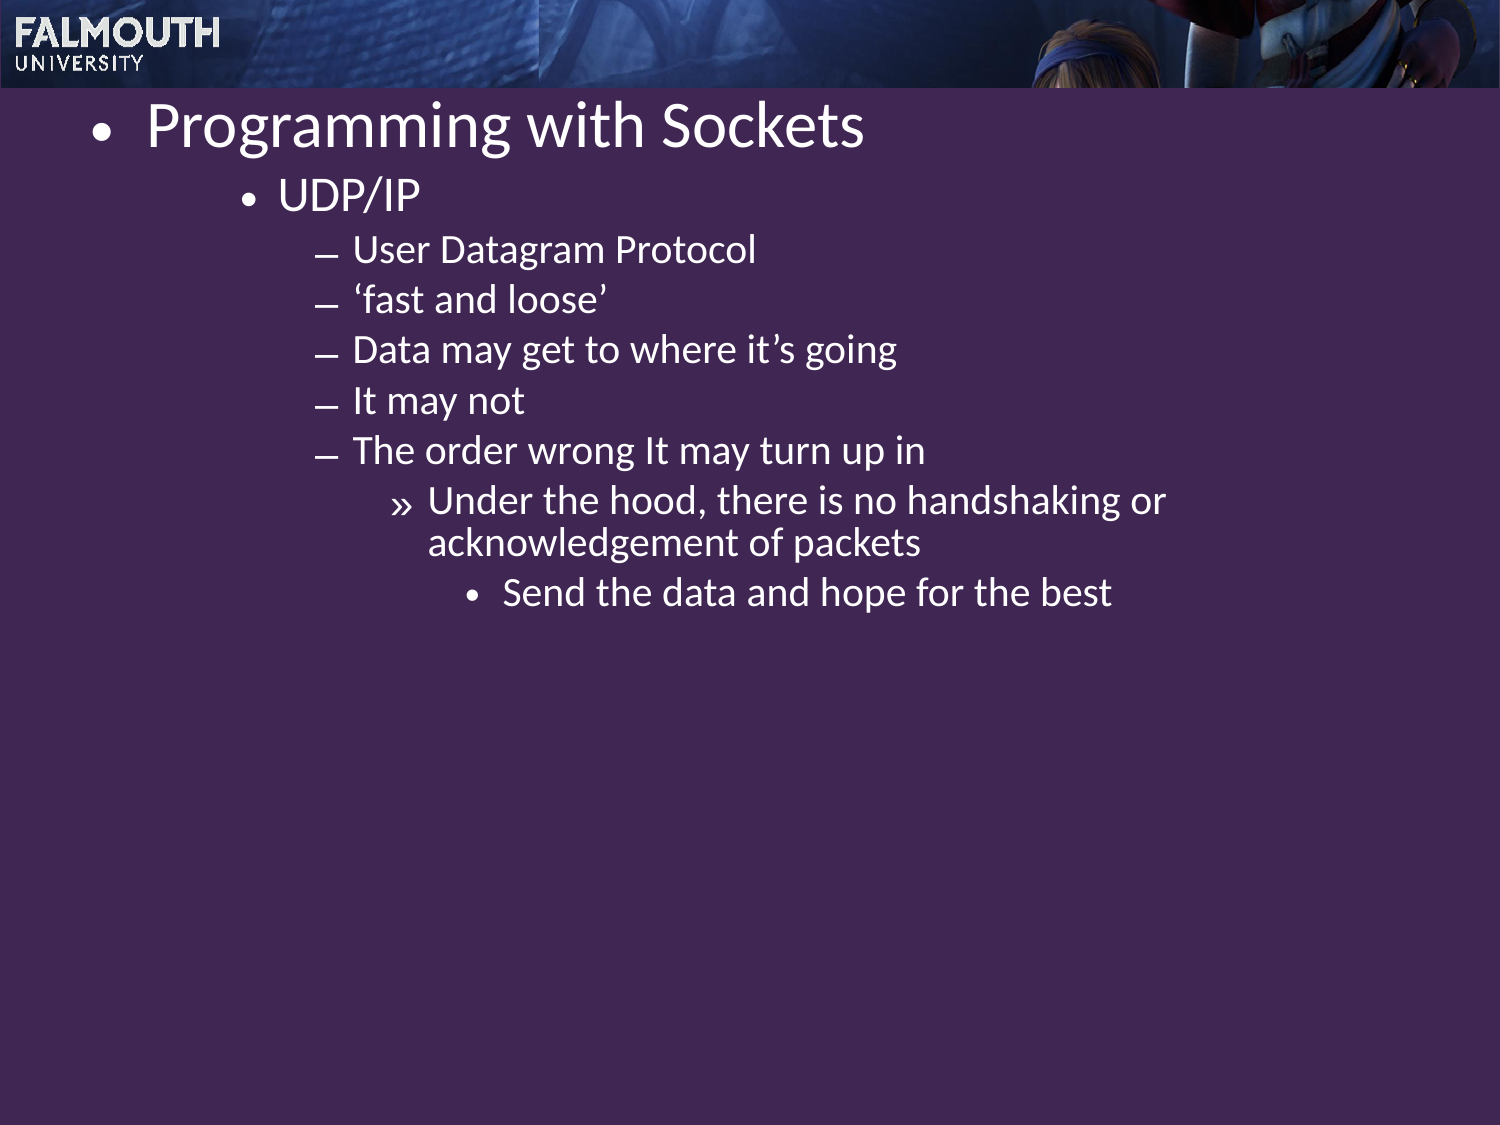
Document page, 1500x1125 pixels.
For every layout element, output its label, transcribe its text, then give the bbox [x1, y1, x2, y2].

picture [0, 0, 1500, 90]
list Programming with Sockets UDP/IP User Datagram Protocol ‘fast and loose’ Data may get to where it’s going It may not The order wrong It may turn up in Under the hood, there is no handshaking or acknowledgement of packets Send the data and hope for the best [75, 90, 1425, 946]
